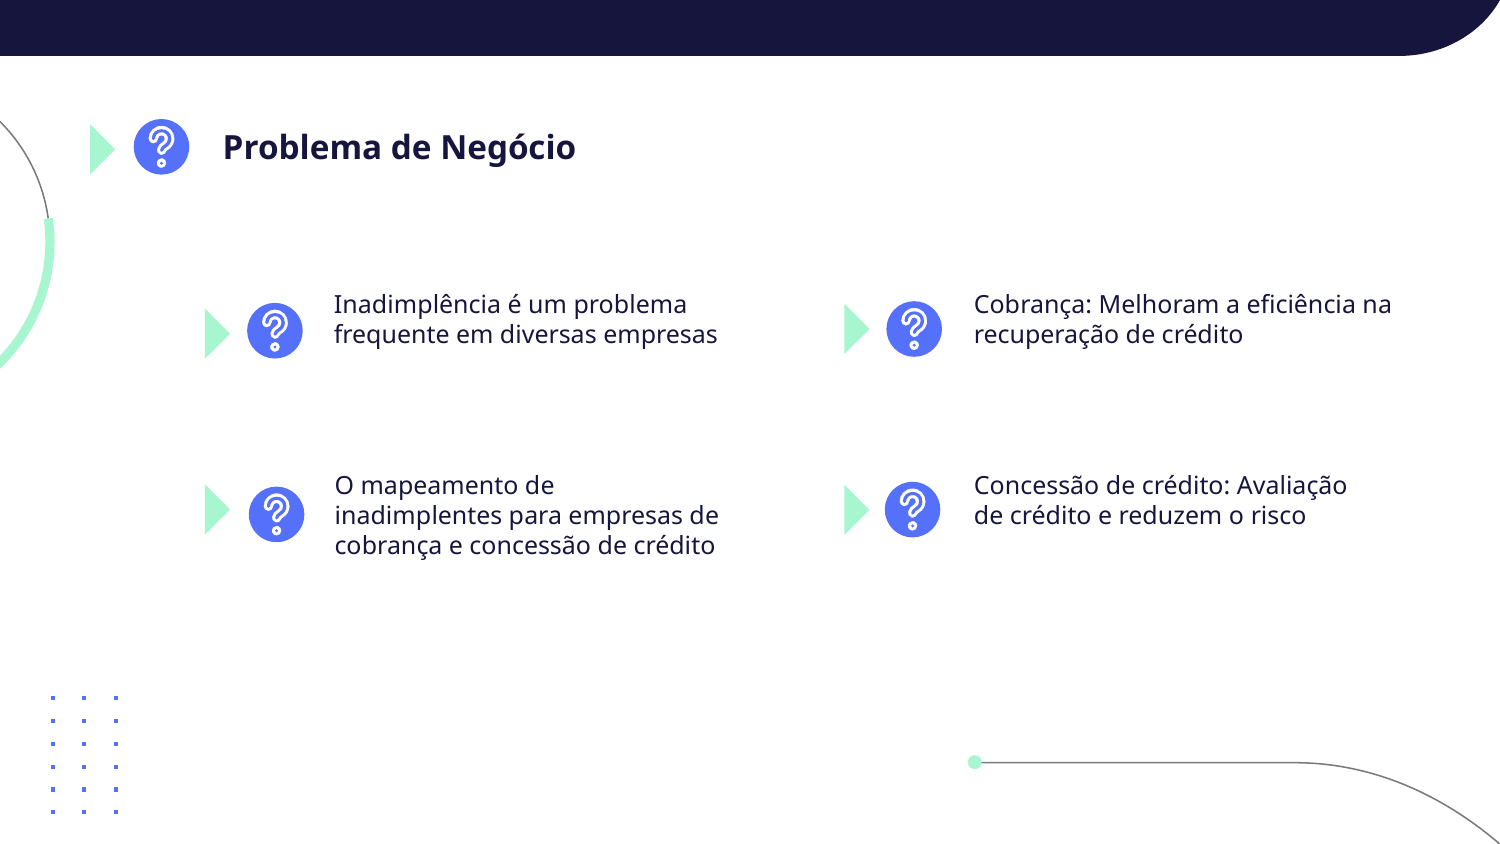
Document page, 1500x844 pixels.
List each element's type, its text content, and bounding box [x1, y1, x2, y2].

subtitle Inadimplência é um problema frequente em diversas empresas [318, 273, 787, 405]
text_box [204, 484, 231, 535]
text_box Cobrança: Melhoram a eficiência na recuperação de crédito [958, 273, 1484, 416]
text_box Problema de Negócio [207, 100, 1326, 166]
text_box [884, 481, 941, 538]
subtitle O mapeamento de inadimplentes para empresas de cobrança e concessão de crédito [319, 454, 743, 586]
text_box [844, 484, 870, 536]
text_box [246, 302, 303, 359]
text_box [248, 486, 305, 543]
text_box [844, 303, 870, 355]
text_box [886, 300, 943, 358]
text_box [204, 308, 231, 359]
text_box Concessão de crédito: Avaliação de crédito e reduzem o risco [958, 454, 1383, 586]
text_box [90, 124, 116, 175]
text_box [133, 118, 190, 175]
